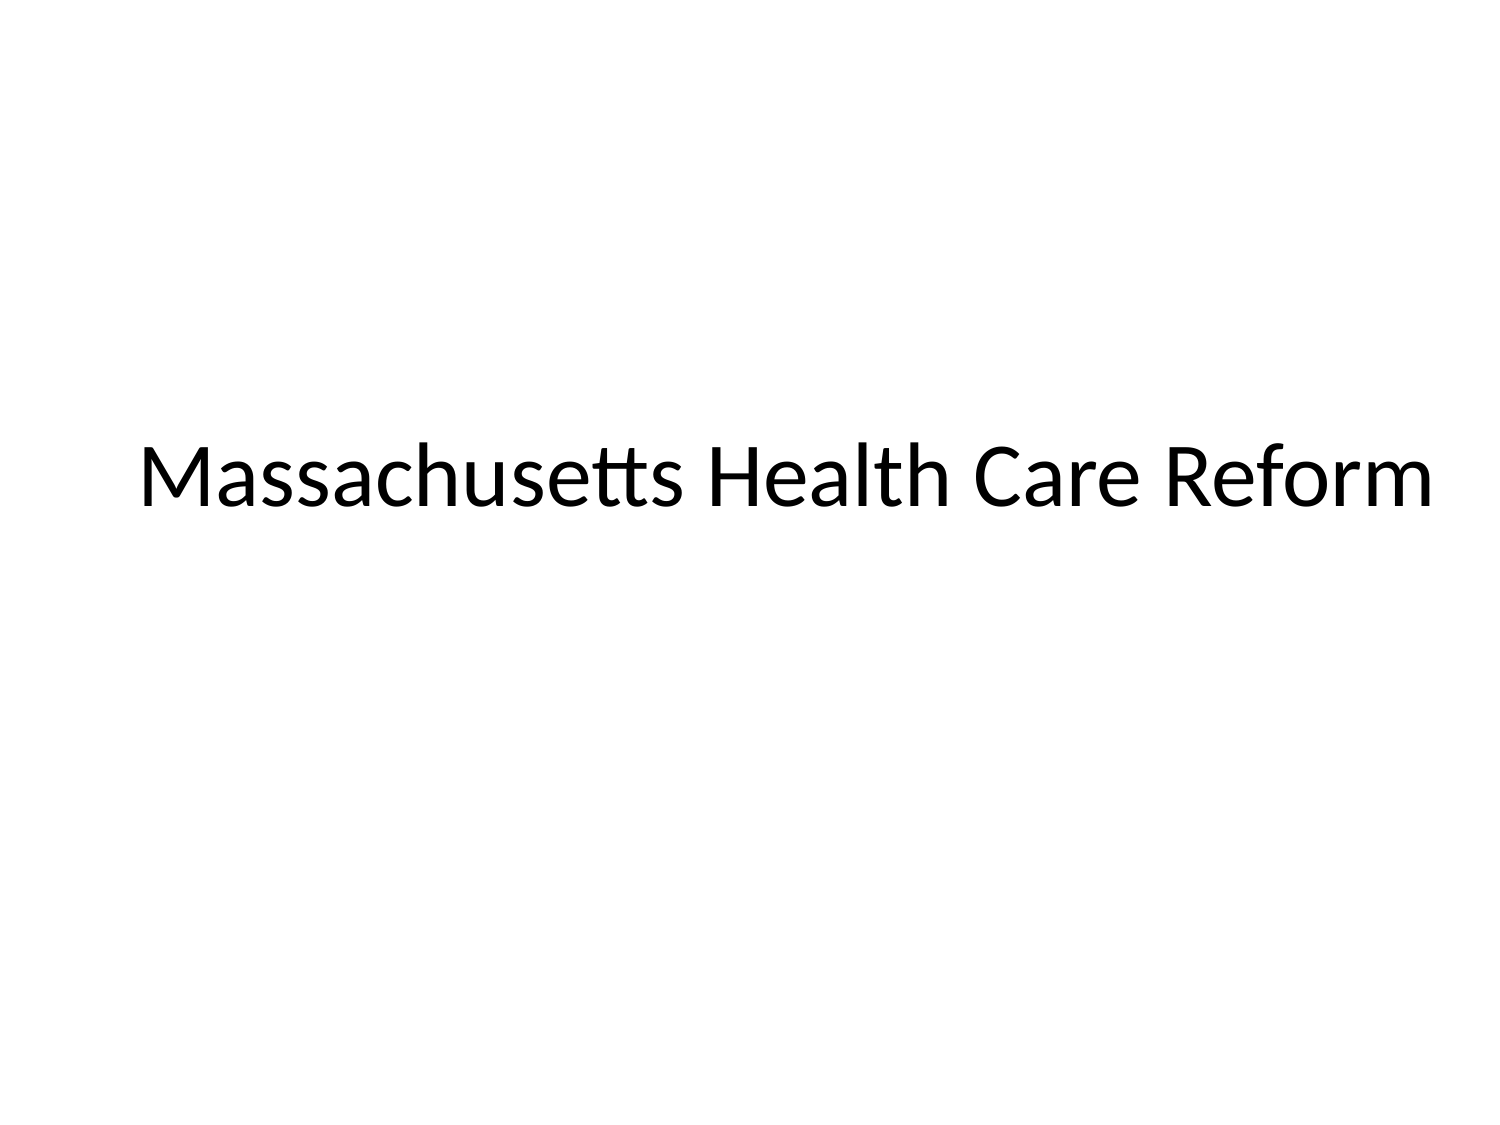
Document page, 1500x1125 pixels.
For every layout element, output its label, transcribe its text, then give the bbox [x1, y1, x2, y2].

title Massachusetts Health Care Reform [112, 376, 1463, 565]
